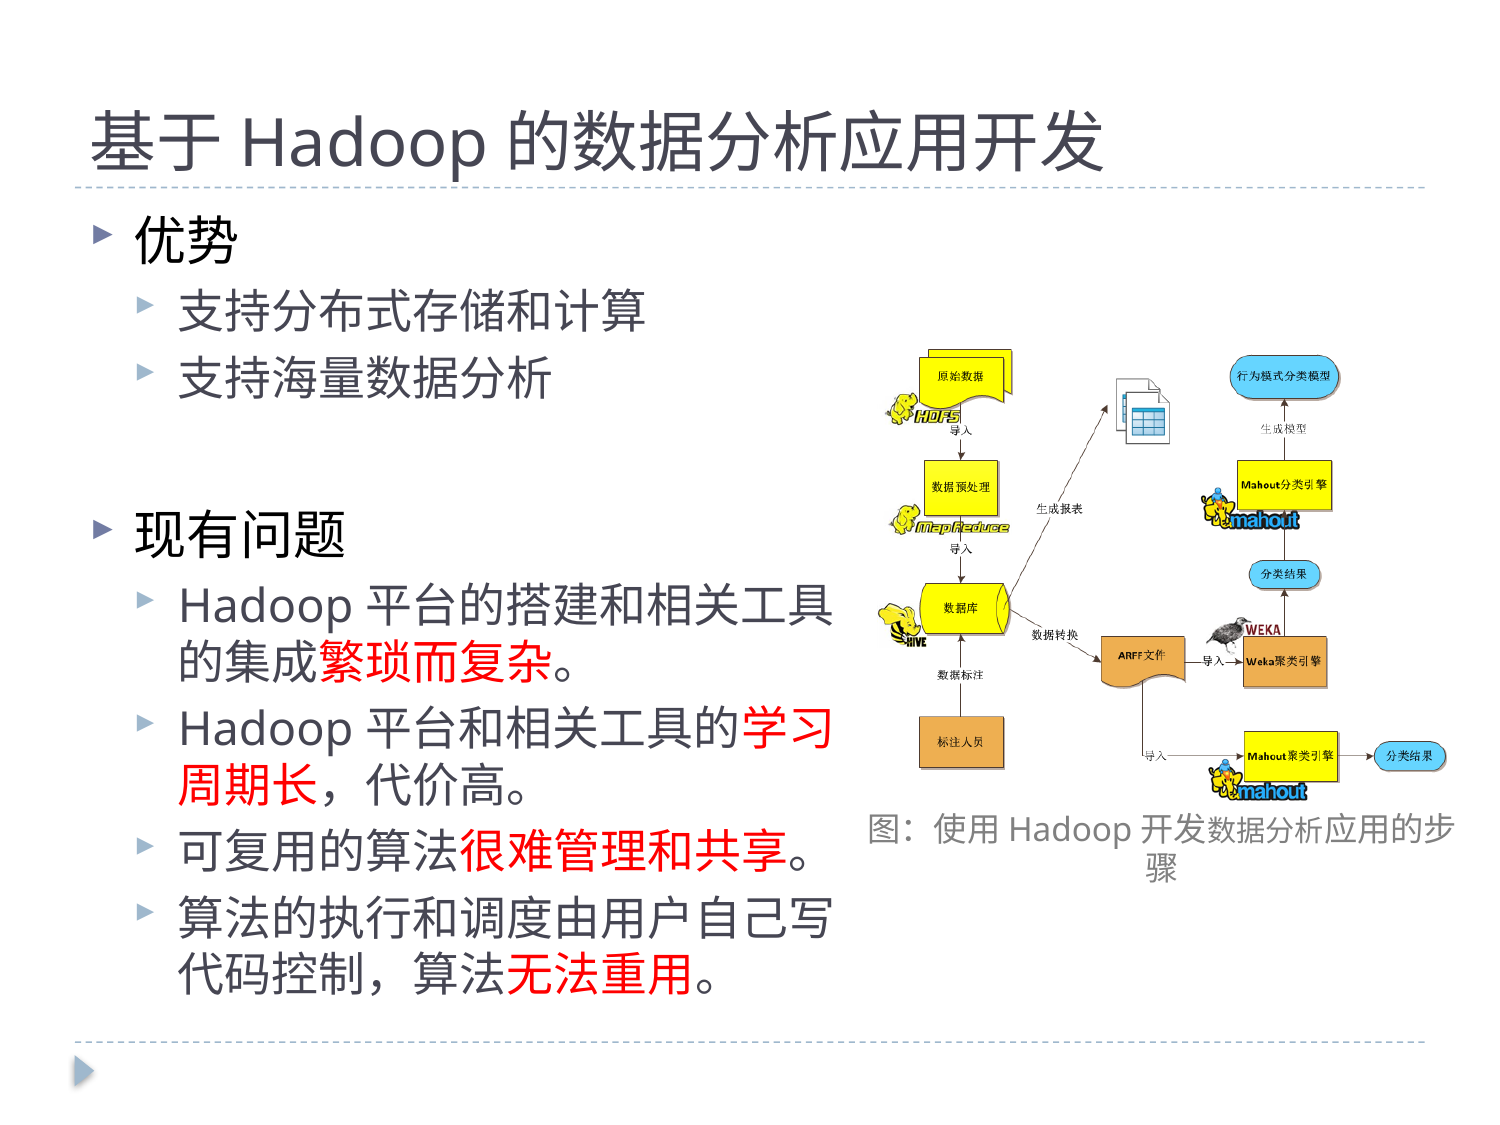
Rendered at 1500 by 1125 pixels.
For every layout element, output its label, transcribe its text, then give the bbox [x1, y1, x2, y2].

text_box 图：使用Hadoop开发数据分析应用的步骤 [849, 800, 1476, 895]
list 优势 支持分布式存储和计算 支持海量数据分析 现有问题 Hadoop平台的搭建和相关工具的集成繁琐而复杂。 Hadoop平台和相关工具的学习周期长，代价高。 可复用的算法很难管理和共享。 算法的执行和调度由用户自己写代码控制，算法无法重用。 [75, 200, 857, 1010]
title 基于Hadoop的数据分析应用开发 [75, 24, 1425, 188]
picture [877, 349, 1448, 801]
